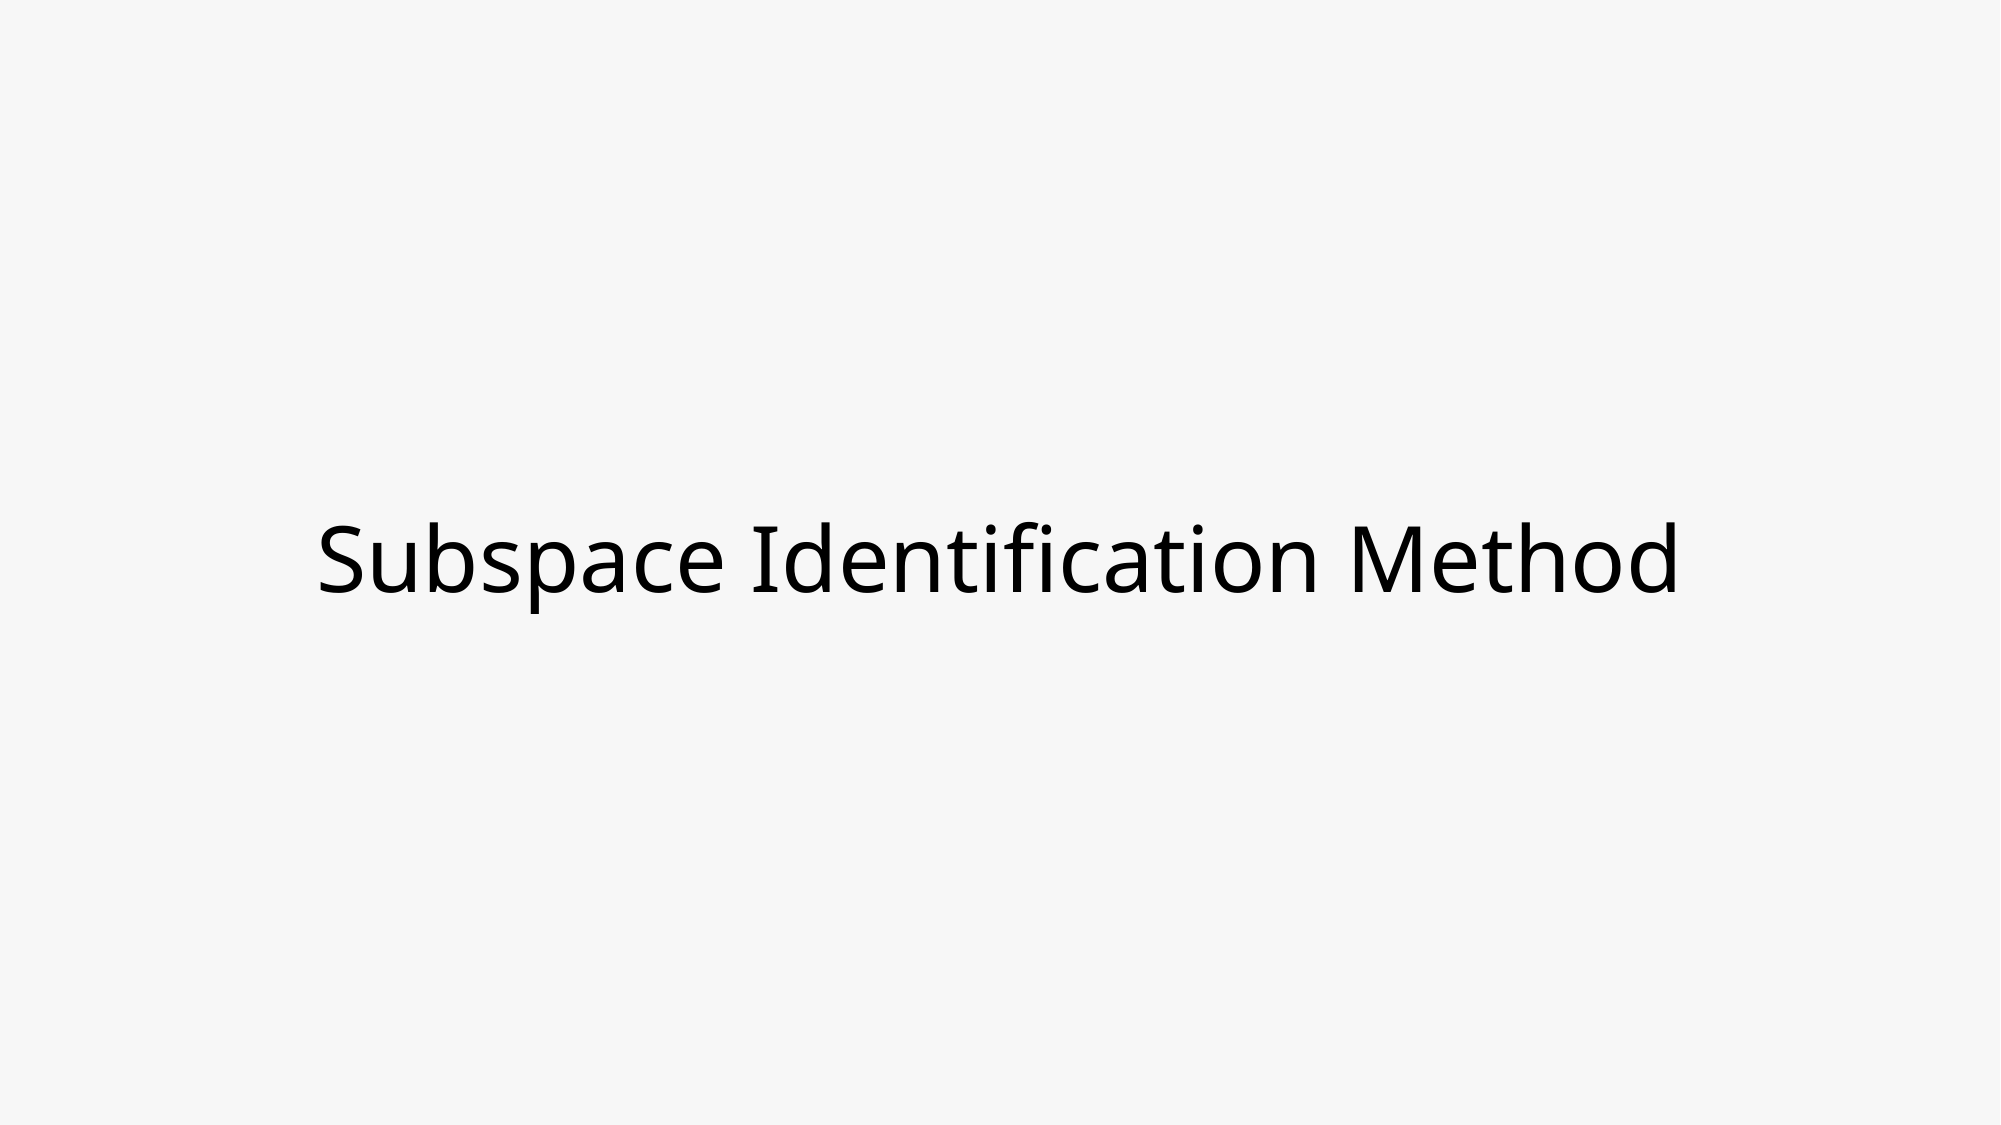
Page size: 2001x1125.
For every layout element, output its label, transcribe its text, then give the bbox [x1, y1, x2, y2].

title Subspace Identification Method [137, 453, 1863, 672]
